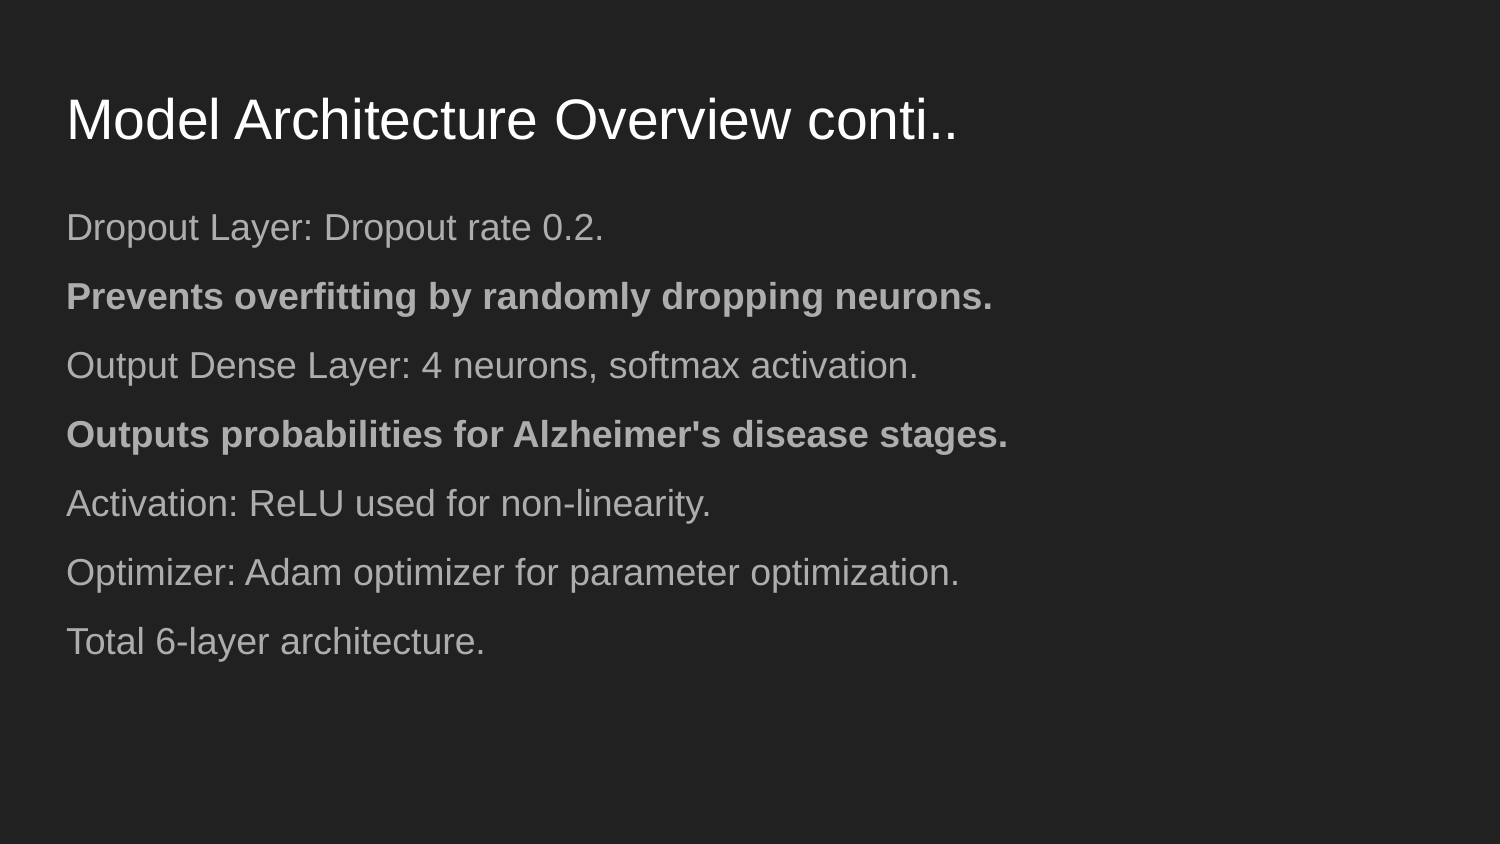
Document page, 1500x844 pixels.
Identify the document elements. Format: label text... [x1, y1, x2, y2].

title Model Architecture Overview conti.. [51, 72, 1449, 167]
list Dropout Layer: Dropout rate 0.2. Prevents overfitting by randomly dropping neurons. Output Dense Layer: 4 neurons, softmax activation. Outputs probabilities for Alzheimer's disease stages. Activation: ReLU used for non-linearity. Optimizer: Adam optimizer for parameter optimization. Total 6-layer architecture. [51, 189, 1449, 750]
